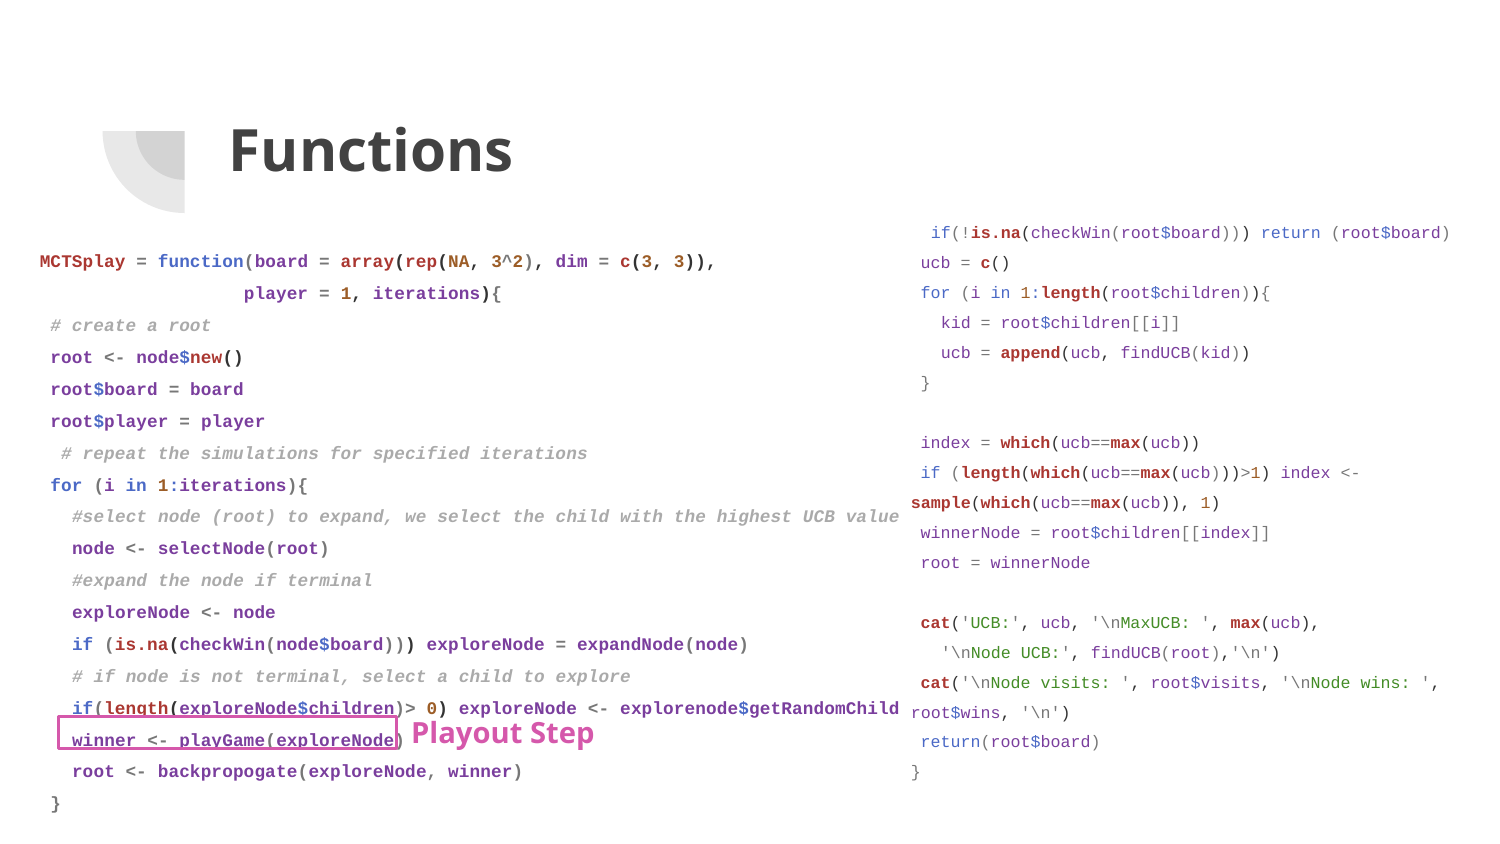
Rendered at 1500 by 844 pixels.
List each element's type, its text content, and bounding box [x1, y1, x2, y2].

title Functions [213, 98, 1368, 224]
text_box if(!is.na(checkWin(root$board))) return (root$board) ucb = c() for (i in 1:length(root$children)){ kid = root$children[[i]] ucb = append(ucb, findUCB(kid)) } index = which(ucb==max(ucb)) if (length(which(ucb==max(ucb)))>1) index <- sample(which(ucb==max(ucb)), 1) winnerNode = root$children[[index]] root = winnerNode cat('UCB:', ucb, '\nMaxUCB: ', max(ucb), '\nNode UCB:', findUCB(root),'\n') cat('\nNode visits: ', root$visits, '\nNode wins: ', root$wins, '\n') return(root$board) } [895, 197, 1482, 797]
text_box [58, 716, 396, 749]
text_box Playout Step [396, 699, 654, 765]
text_box MCTSplay = function(board = array(rep(NA, 3^2), dim = c(3, 3)), player = 1, iterations){ # create a root root <- node$new() root$board = board root$player = player # repeat the simulations for specified iterations for (i in 1:iterations){ #select node (root) to expand, we select the child with the highest UCB value node <- selectNode(root) #expand the node if terminal exploreNode <- node if (is.na(checkWin(node$board))) exploreNode = expandNode(node) # if node is not terminal, select a child to explore if(length(exploreNode$children)> 0) exploreNode <- explorenode$getRandomChild winner <- playGame(exploreNode) root <- backpropogate(exploreNode, winner) } [24, 224, 1178, 829]
